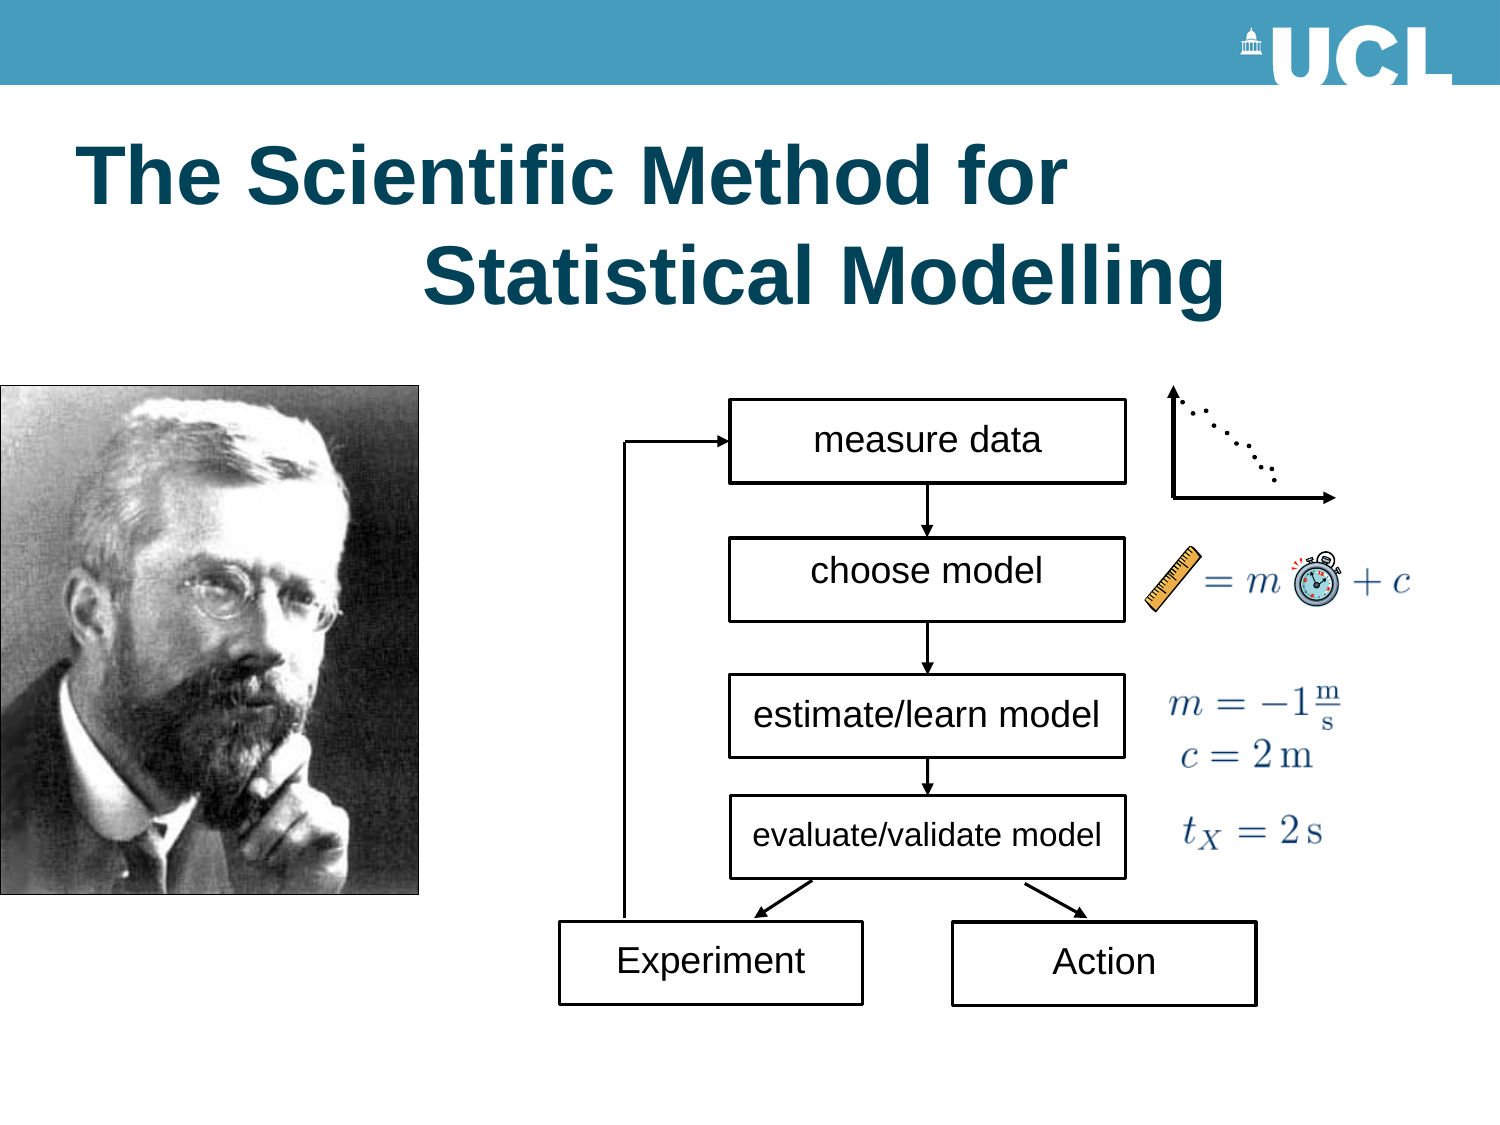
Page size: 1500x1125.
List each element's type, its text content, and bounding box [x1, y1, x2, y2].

text_box estimate/learn model [729, 674, 1125, 758]
picture [1180, 735, 1313, 768]
text_box choose model [729, 538, 1125, 622]
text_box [1140, 546, 1412, 611]
picture [1169, 684, 1343, 730]
picture [0, 385, 419, 895]
picture [1180, 811, 1323, 851]
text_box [1024, 883, 1088, 919]
picture [0, 0, 1500, 85]
text_box evaluate/validate model [730, 795, 1126, 879]
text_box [1173, 385, 1337, 499]
text_box measure data [730, 399, 1126, 483]
text_box Action [952, 922, 1256, 1006]
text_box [753, 880, 813, 919]
text_box Experiment [559, 921, 863, 1005]
title The Scientific Method for Statistical Modelling [54, 113, 1447, 327]
